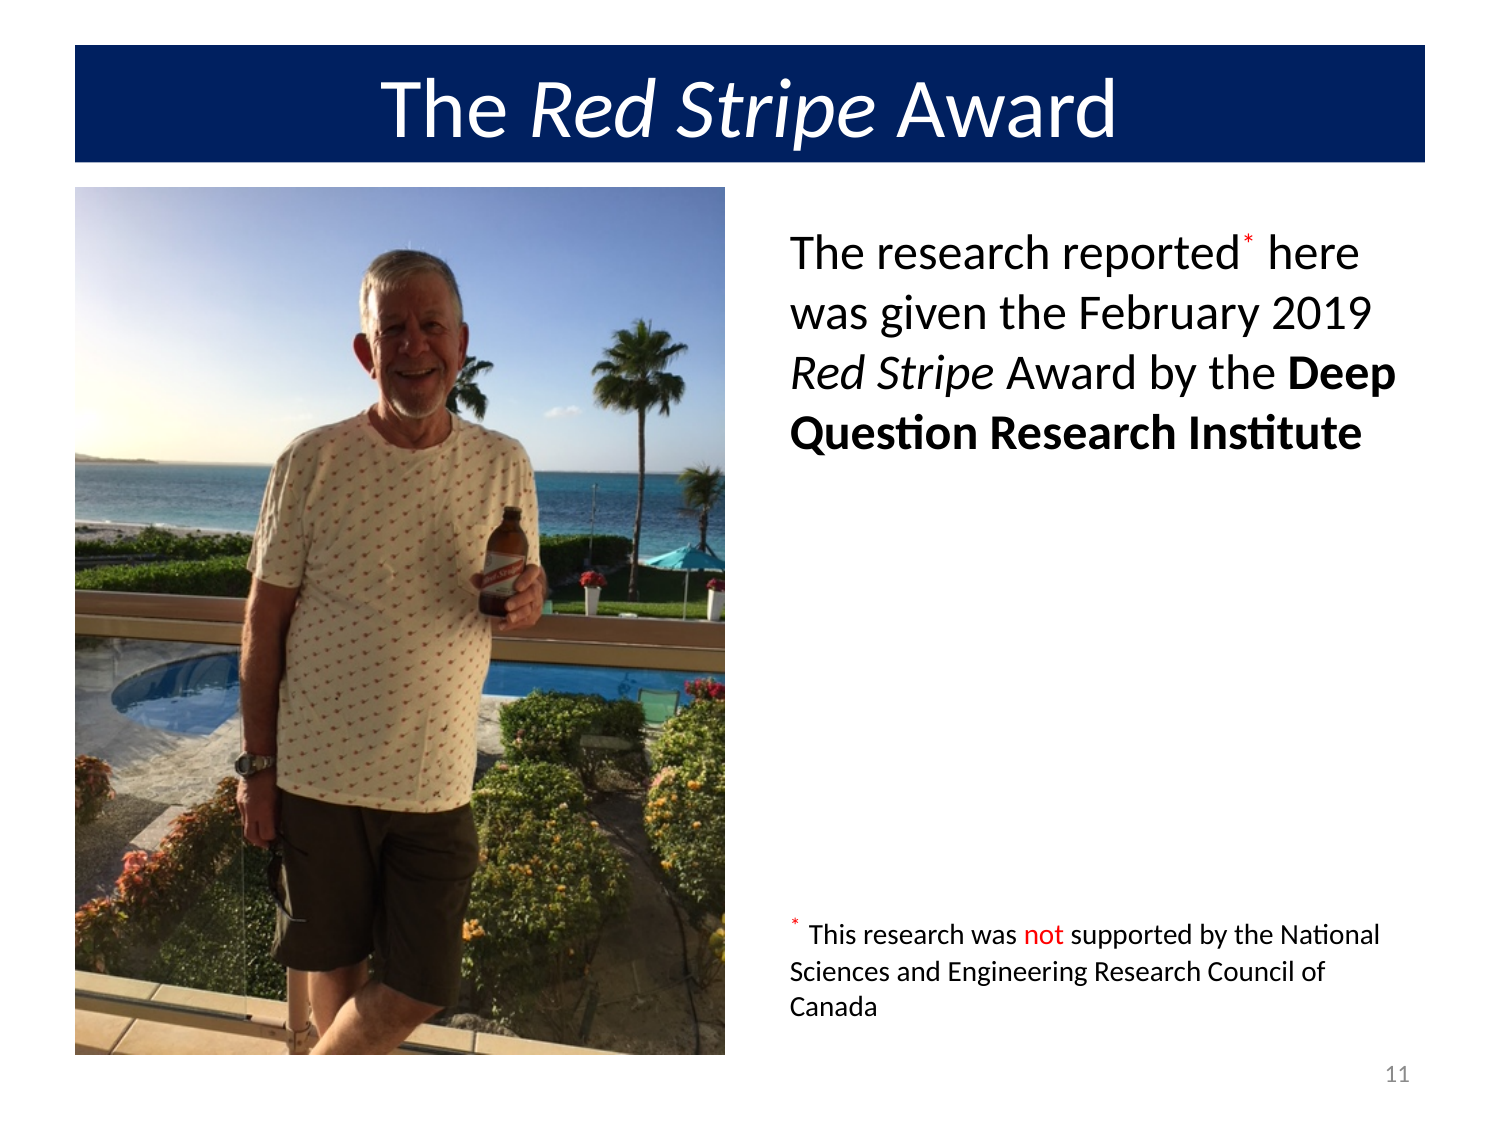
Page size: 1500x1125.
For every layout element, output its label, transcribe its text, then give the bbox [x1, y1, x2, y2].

title The Red Stripe Award [75, 45, 1425, 163]
text_box The research reported* here was given the February 2019 Red Stripe Award by the Deep Question Research Institute [774, 212, 1425, 468]
slide_number 11 [1074, 1042, 1425, 1103]
picture [74, 187, 726, 1055]
text_box * This research was not supported by the National Sciences and Engineering Research Council of Canada [774, 899, 1425, 1030]
